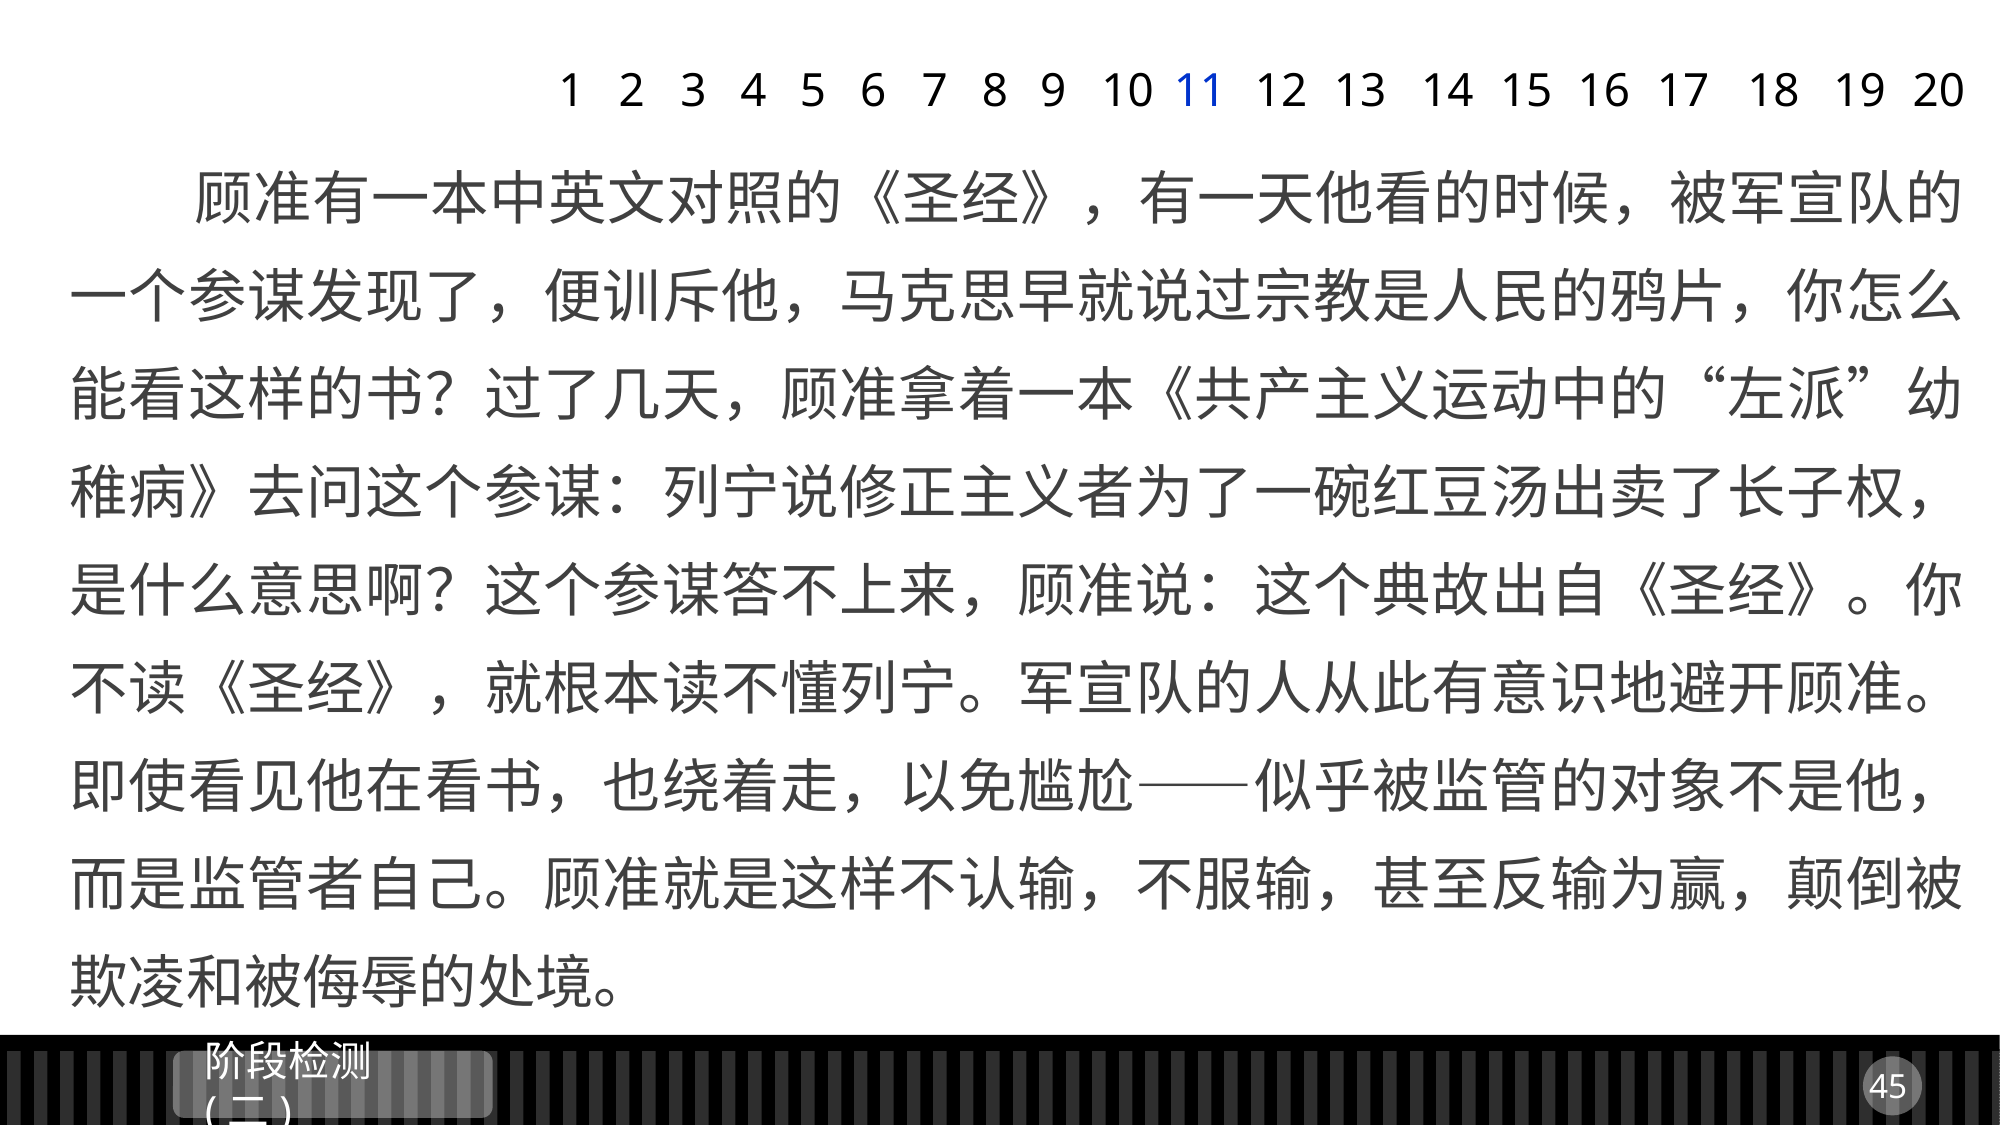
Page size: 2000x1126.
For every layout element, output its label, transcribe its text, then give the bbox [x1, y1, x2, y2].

text_box 19 [1811, 54, 1890, 122]
text_box 5 [780, 54, 838, 122]
text_box 8 [962, 54, 1020, 122]
text_box 6 [840, 54, 898, 122]
text_box 15 [1477, 54, 1555, 122]
text_box 13 [1311, 54, 1398, 122]
text_box 顾准有一本中英文对照的《圣经》，有一天他看的时候，被军宣队的一个参谋发现了，便训斥他，马克思早就说过宗教是人民的鸦片，你怎么能看这样的书？过了几天，顾准拿着一本《共产主义运动中的“左派”幼稚病》去问这个参谋：列宁说修正主义者为了一碗红豆汤出卖了长子权，是什么意思啊？这个参谋答不上来，顾准说：这个典故出自《圣经》。你不读《圣经》，就根本读不懂列宁。军宣队的人从此有意识地避开顾准。即使看见他在看书，也绕着走，以免尴尬——似乎被监管的对象不是他，而是监管者自己。顾准就是这样不认输，不服输，甚至反输为赢，颠倒被欺凌和被侮辱的处境。 [54, 125, 1979, 1023]
text_box 10 [1079, 55, 1151, 122]
text_box 4 [721, 54, 778, 122]
text_box 11 [1151, 54, 1232, 122]
text_box 2 [599, 54, 656, 122]
text_box 3 [661, 54, 718, 122]
text_box 18 [1725, 54, 1811, 122]
text_box 1 [539, 54, 596, 122]
text_box 20 [1890, 54, 1977, 122]
text_box 9 [1020, 54, 1078, 122]
text_box 16 [1555, 54, 1634, 122]
text_box 14 [1398, 54, 1477, 122]
text_box 17 [1634, 54, 1721, 122]
text_box 12 [1232, 54, 1311, 122]
text_box 7 [902, 54, 960, 122]
